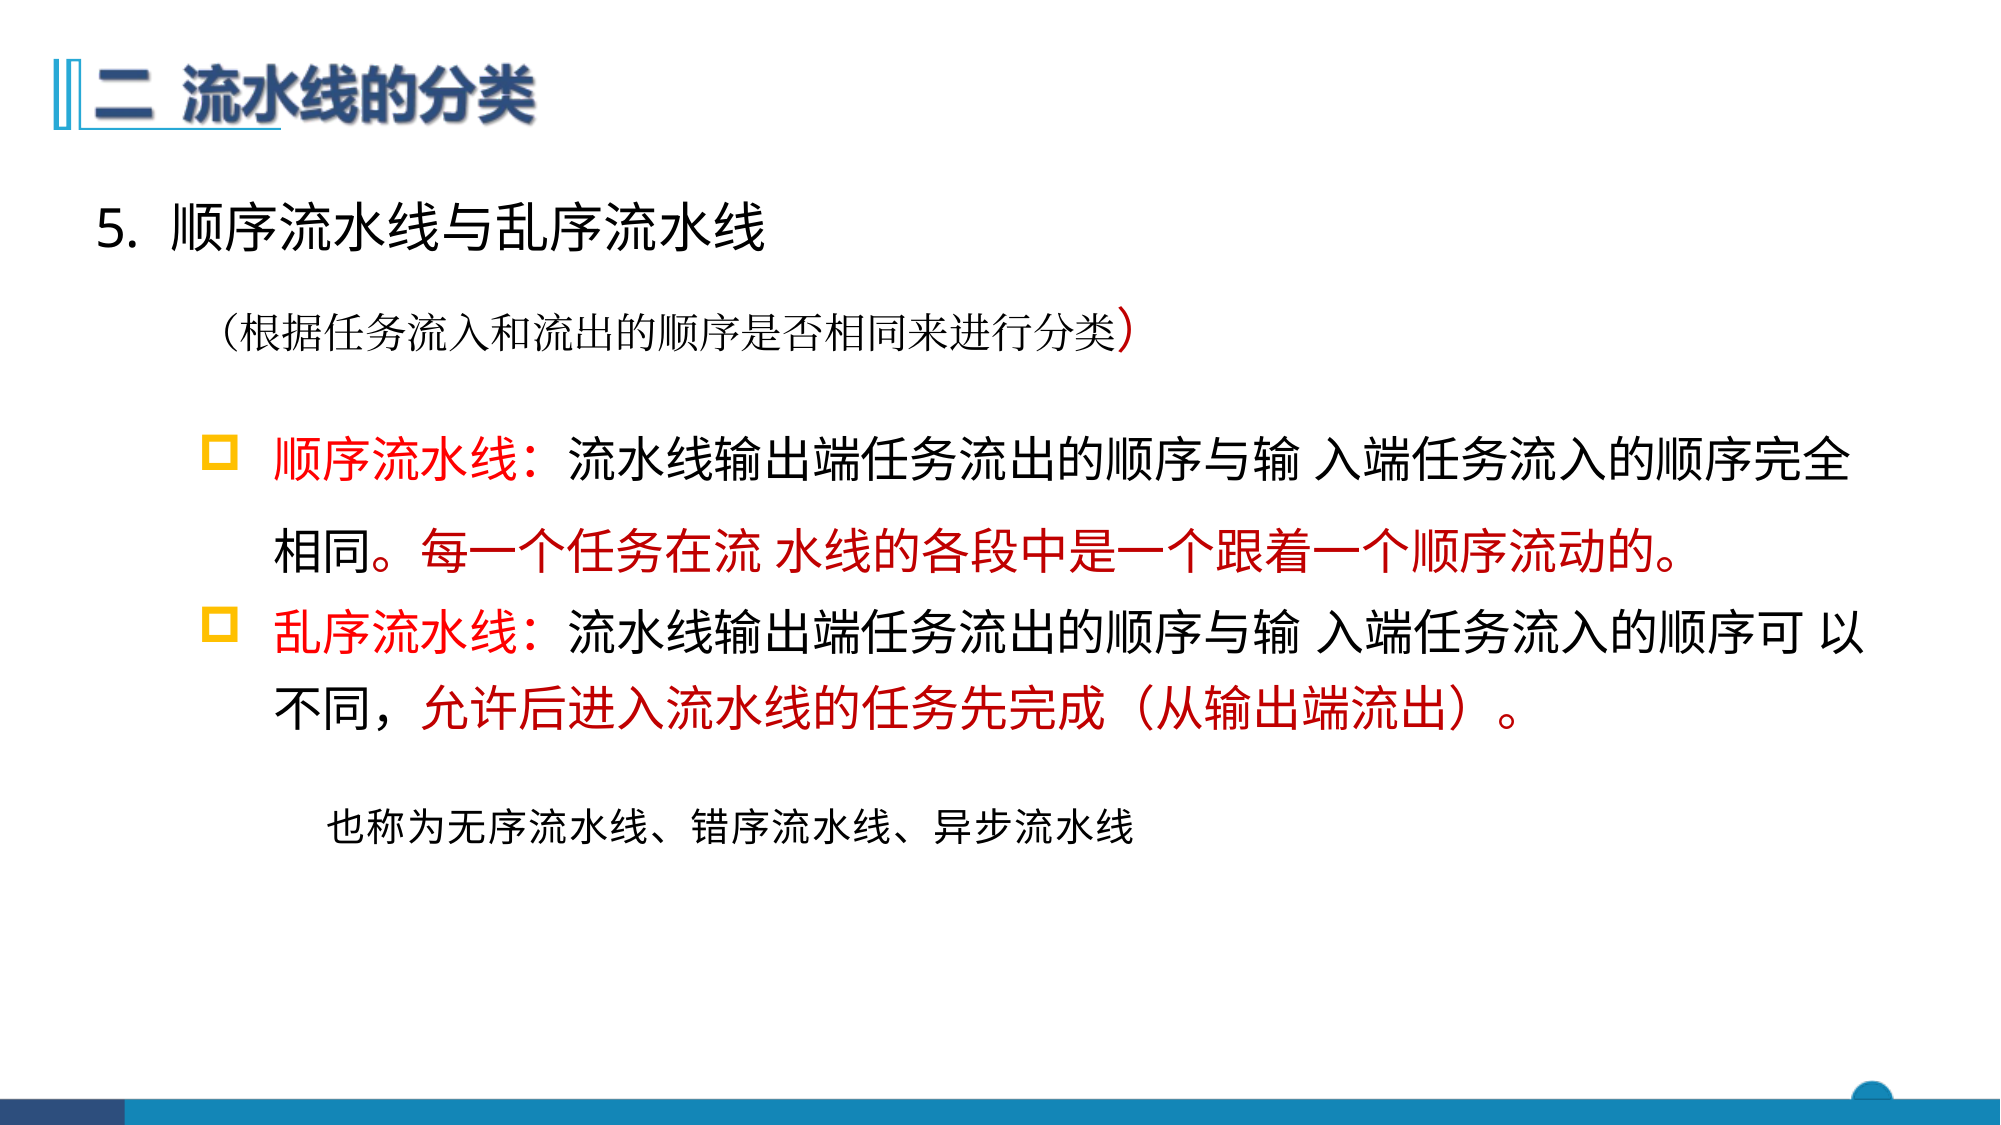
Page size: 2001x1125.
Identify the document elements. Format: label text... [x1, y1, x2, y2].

picture [0, 1080, 2000, 1125]
text_box 也称为无序流水线、错序流水线、异步流水线 [326, 778, 1243, 860]
picture [93, 67, 160, 125]
picture [180, 61, 541, 131]
text_box 顺序流水线与乱序流水线 （根据任务流入和流出的顺序是否相同来进行分类） 顺序流水线：流水线输出端任务流出的顺序与输 入端任务流入的顺序完全 相同。每一个任务在流 水线的各段中是一个跟着一个顺序流动的。 乱序流水线：流水线输出端任务流出的顺序与输 入端任务流入的顺序可 以不同，允许后进入流水线的任务先完成（从输出端流出）。 [0, 193, 2000, 829]
text_box [53, 58, 180, 130]
